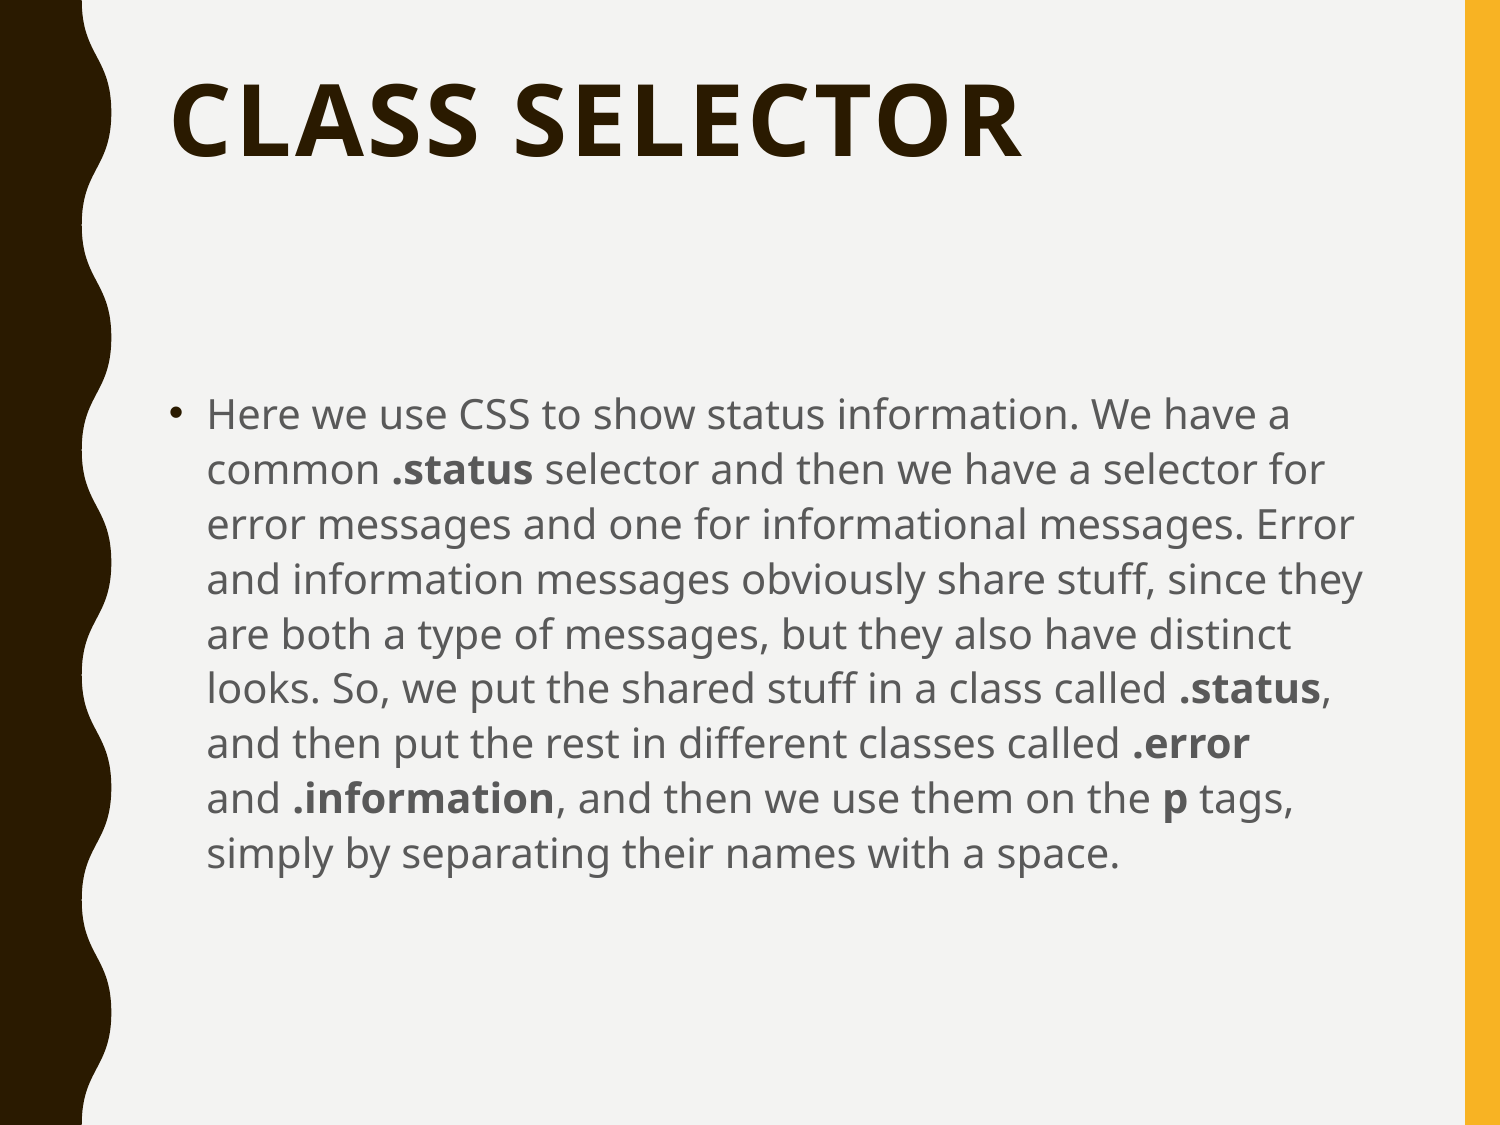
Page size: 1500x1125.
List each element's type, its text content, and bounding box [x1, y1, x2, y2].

list Here we use CSS to show status information. We have a common .status selector and then we have a selector for error messages and one for informational messages. Error and information messages obviously share stuff, since they are both a type of messages, but they also have distinct looks. So, we put the shared stuff in a class called .status, and then put the rest in different classes called .error and .information, and then we use them on the p tags, simply by separating their names with a space. [154, 375, 1407, 965]
title Class selector [154, 62, 1407, 308]
